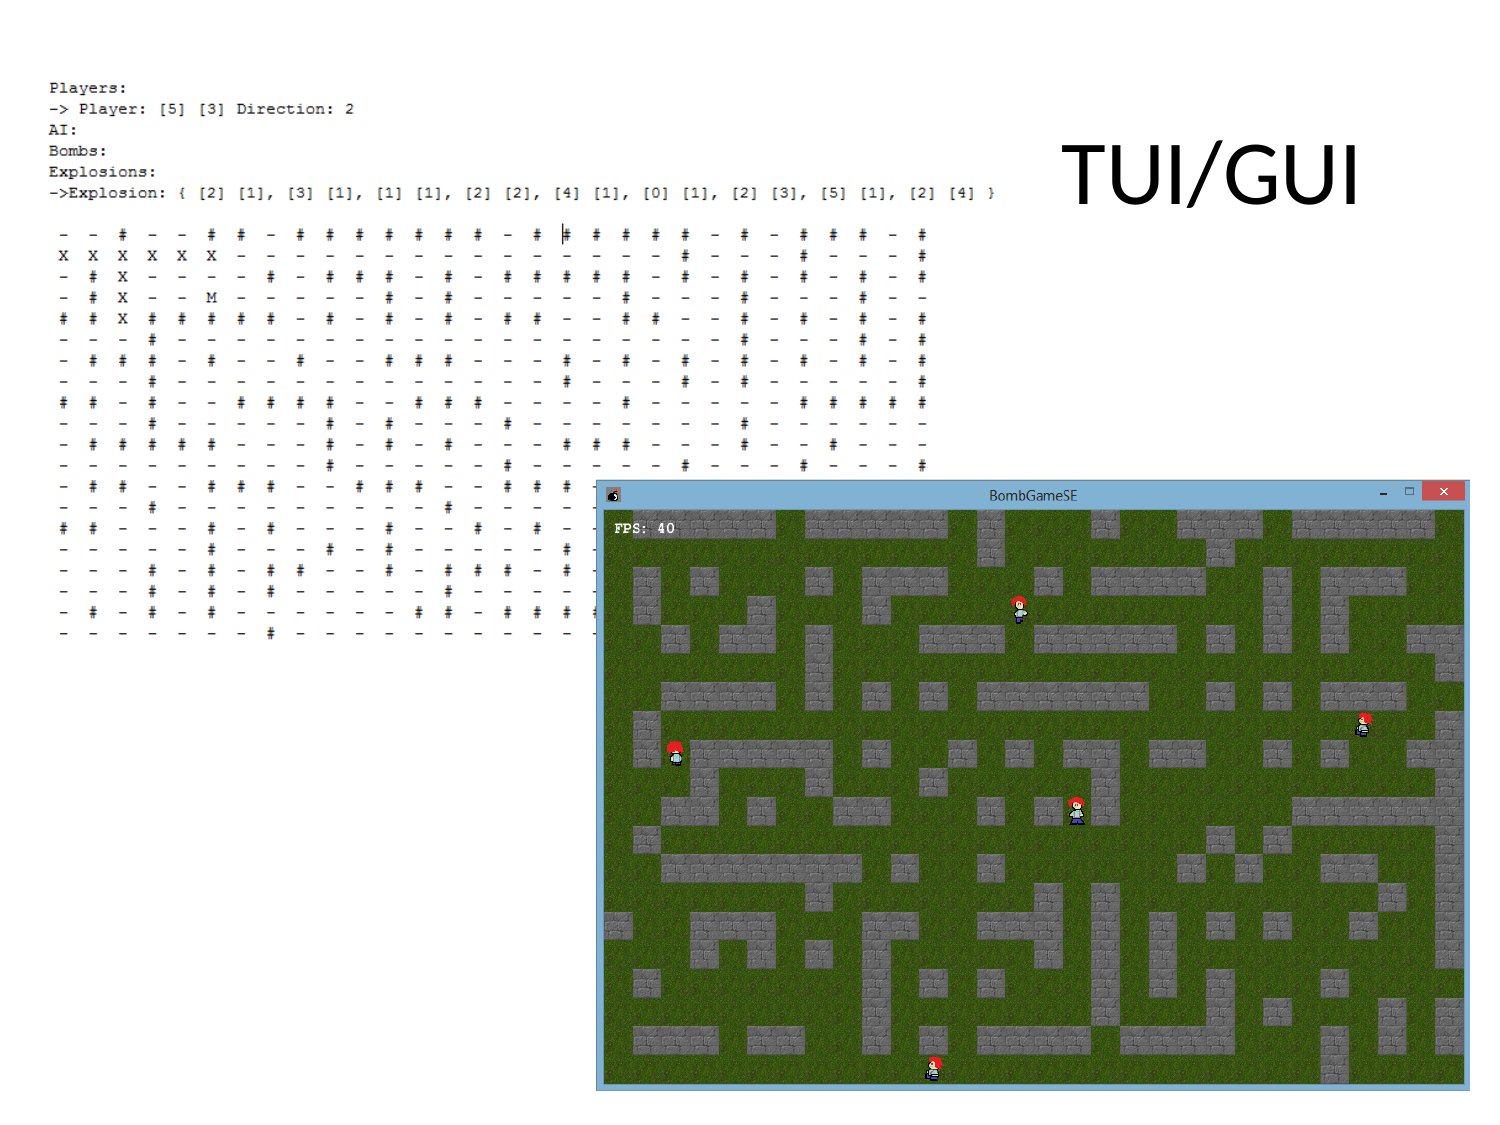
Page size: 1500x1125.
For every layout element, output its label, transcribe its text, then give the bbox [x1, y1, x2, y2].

picture [43, 77, 1470, 1091]
title TUI/GUI [537, 74, 1500, 262]
